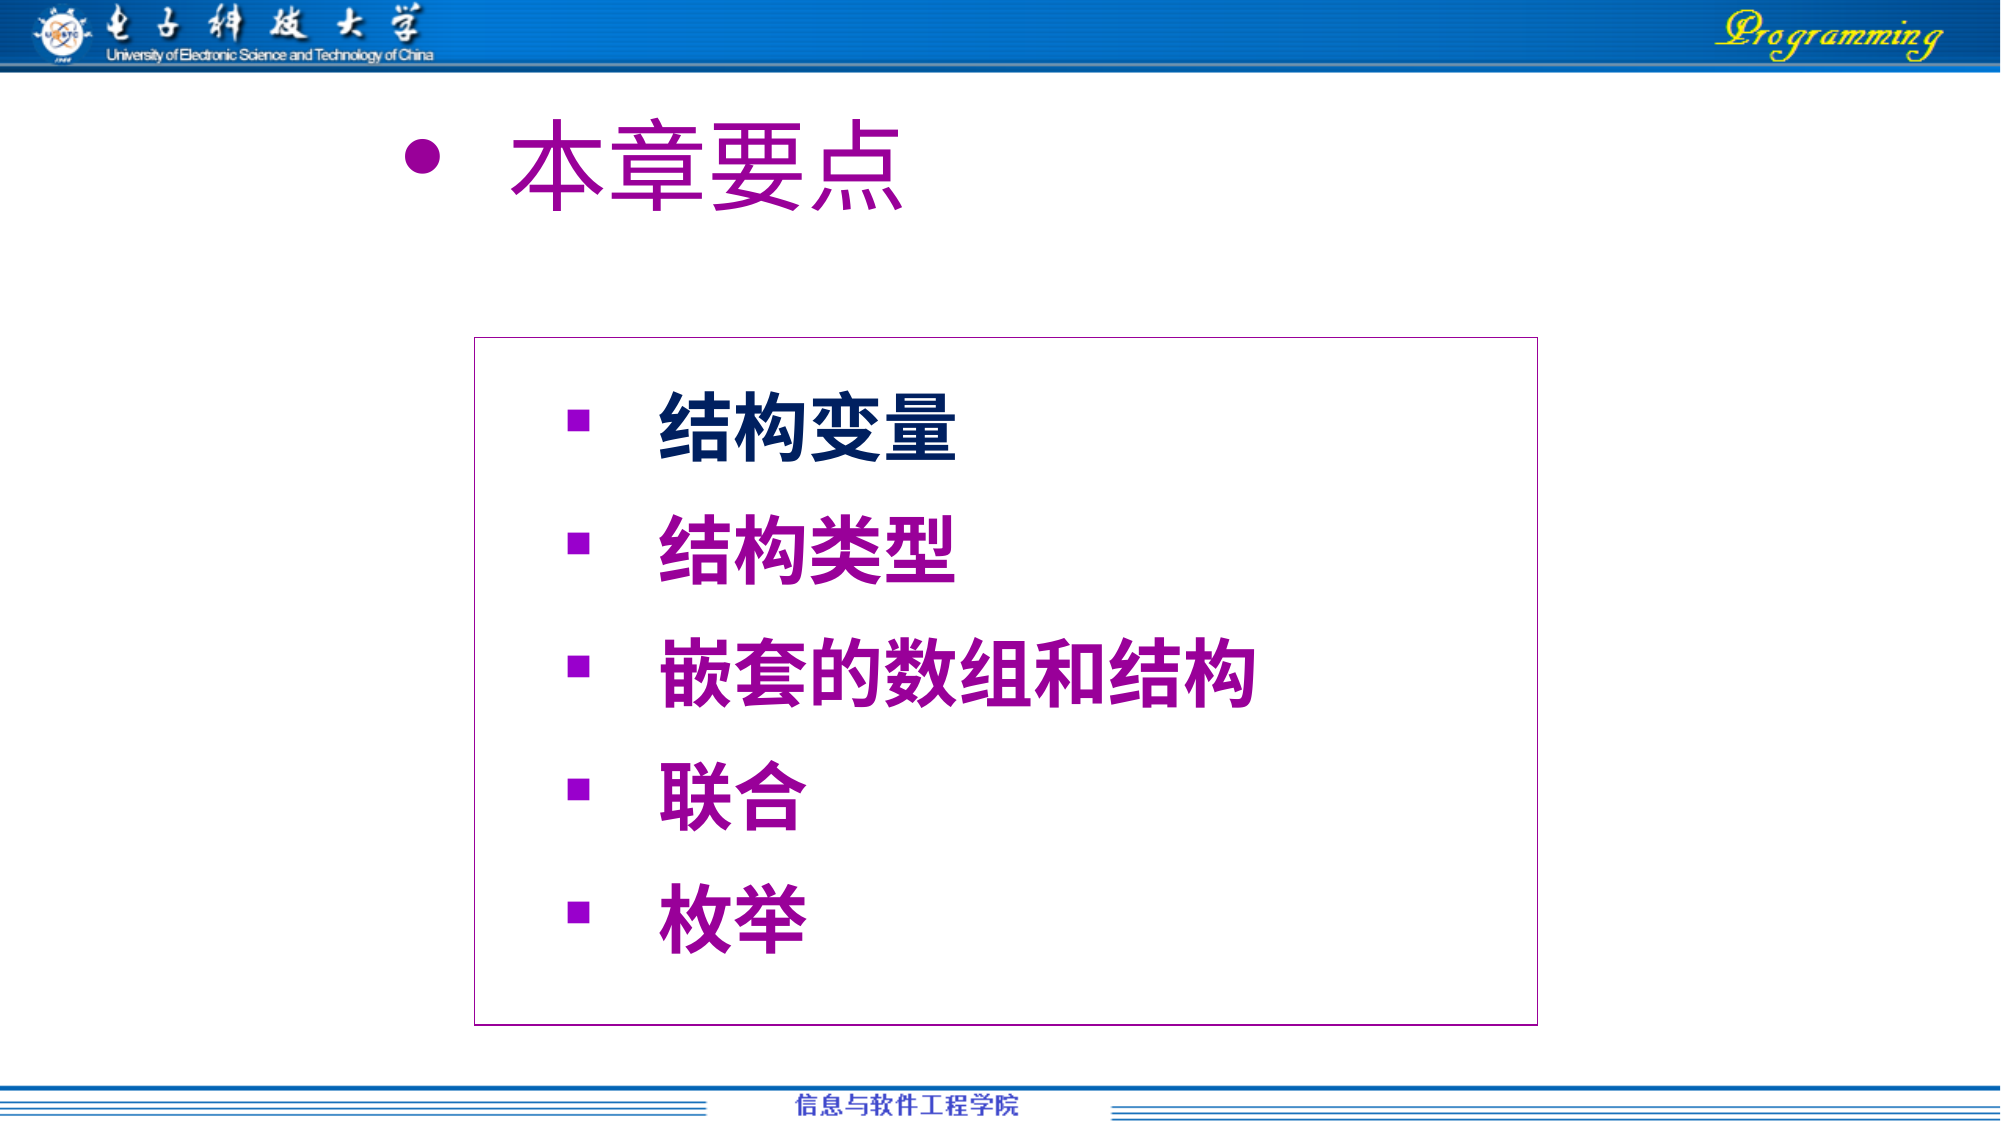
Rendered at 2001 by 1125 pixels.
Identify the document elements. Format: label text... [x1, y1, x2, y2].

text_box 本章要点 [385, 96, 1674, 232]
text_box 结构变量 结构类型 嵌套的数组和结构 联合 枚举 [474, 337, 1538, 1025]
picture [0, 0, 2001, 1125]
